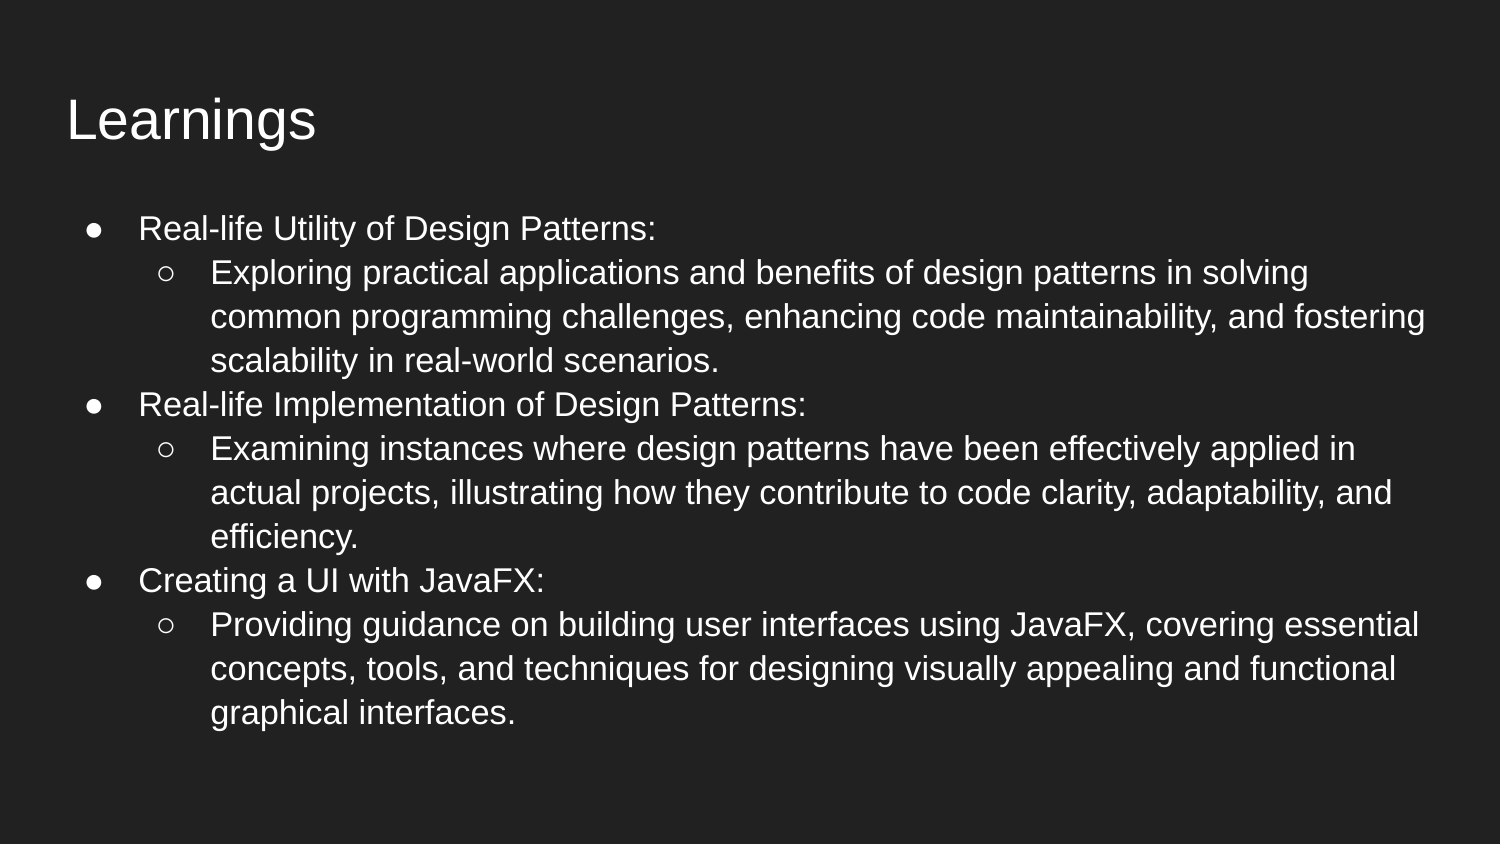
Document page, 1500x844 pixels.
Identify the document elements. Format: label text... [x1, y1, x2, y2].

list Real-life Utility of Design Patterns: Exploring practical applications and benefits of design patterns in solving common programming challenges, enhancing code maintainability, and fostering scalability in real-world scenarios. Real-life Implementation of Design Patterns: Examining instances where design patterns have been effectively applied in actual projects, illustrating how they contribute to code clarity, adaptability, and efficiency. Creating a UI with JavaFX: Providing guidance on building user interfaces using JavaFX, covering essential concepts, tools, and techniques for designing visually appealing and functional graphical interfaces. [51, 189, 1449, 750]
title Learnings [51, 72, 1449, 167]
